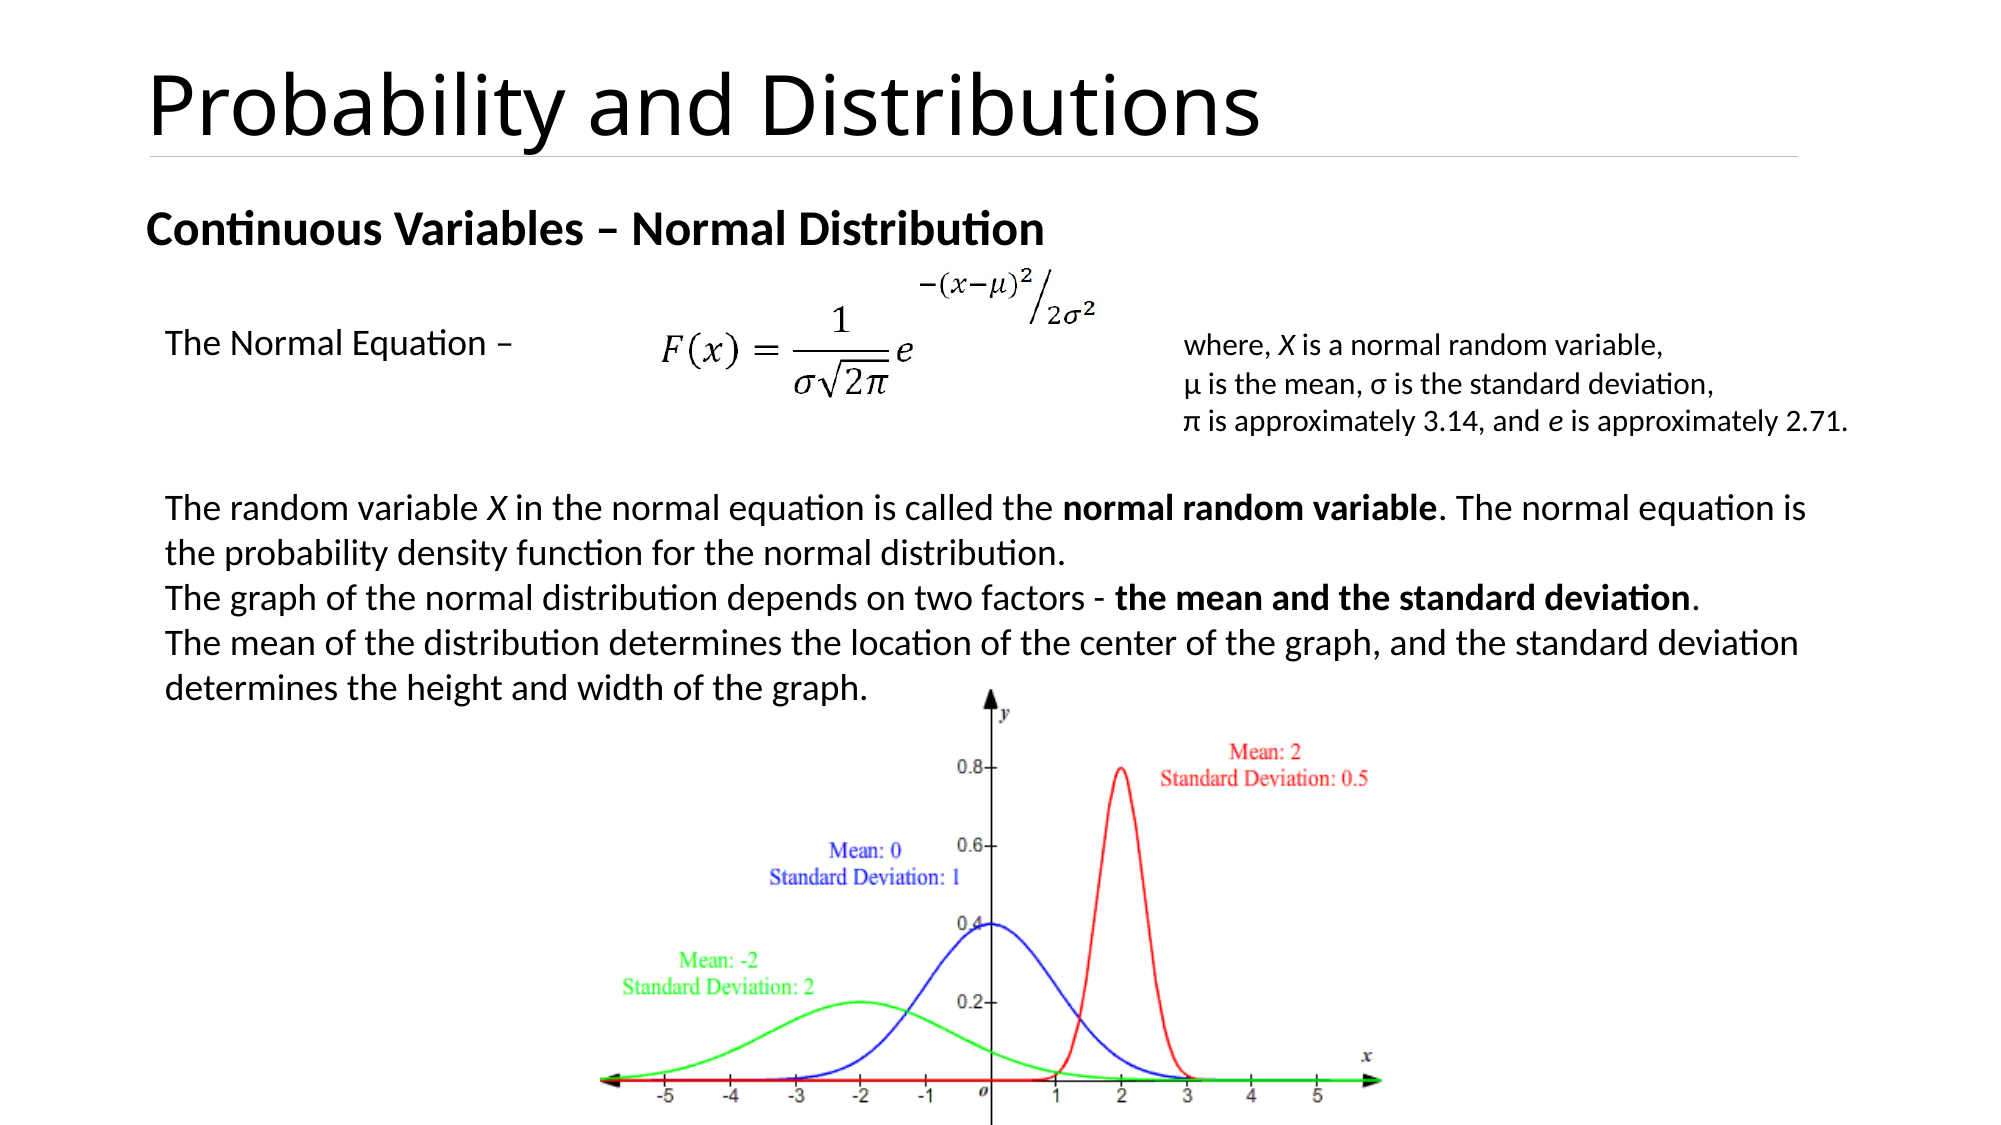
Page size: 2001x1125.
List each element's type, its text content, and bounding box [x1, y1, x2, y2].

text_box The Normal Equation – where, X is a normal random variable, μ is the mean, σ is the standard deviation, π is approximately 3.14, and e is approximately 2.71. The random variable X in the normal equation is called the normal random variable. The normal equation is the probability density function for the normal distribution. The graph of the normal distribution depends on two factors - the mean and the standard deviation. The mean of the distribution determines the location of the center of the graph, and the standard deviation determines the height and width of the graph. [149, 310, 1872, 716]
picture [600, 689, 1382, 1125]
text_box Continuous Variables – Normal Distribution [131, 188, 1798, 263]
title Probability and Distributions [131, 44, 1632, 162]
picture [644, 260, 1119, 407]
